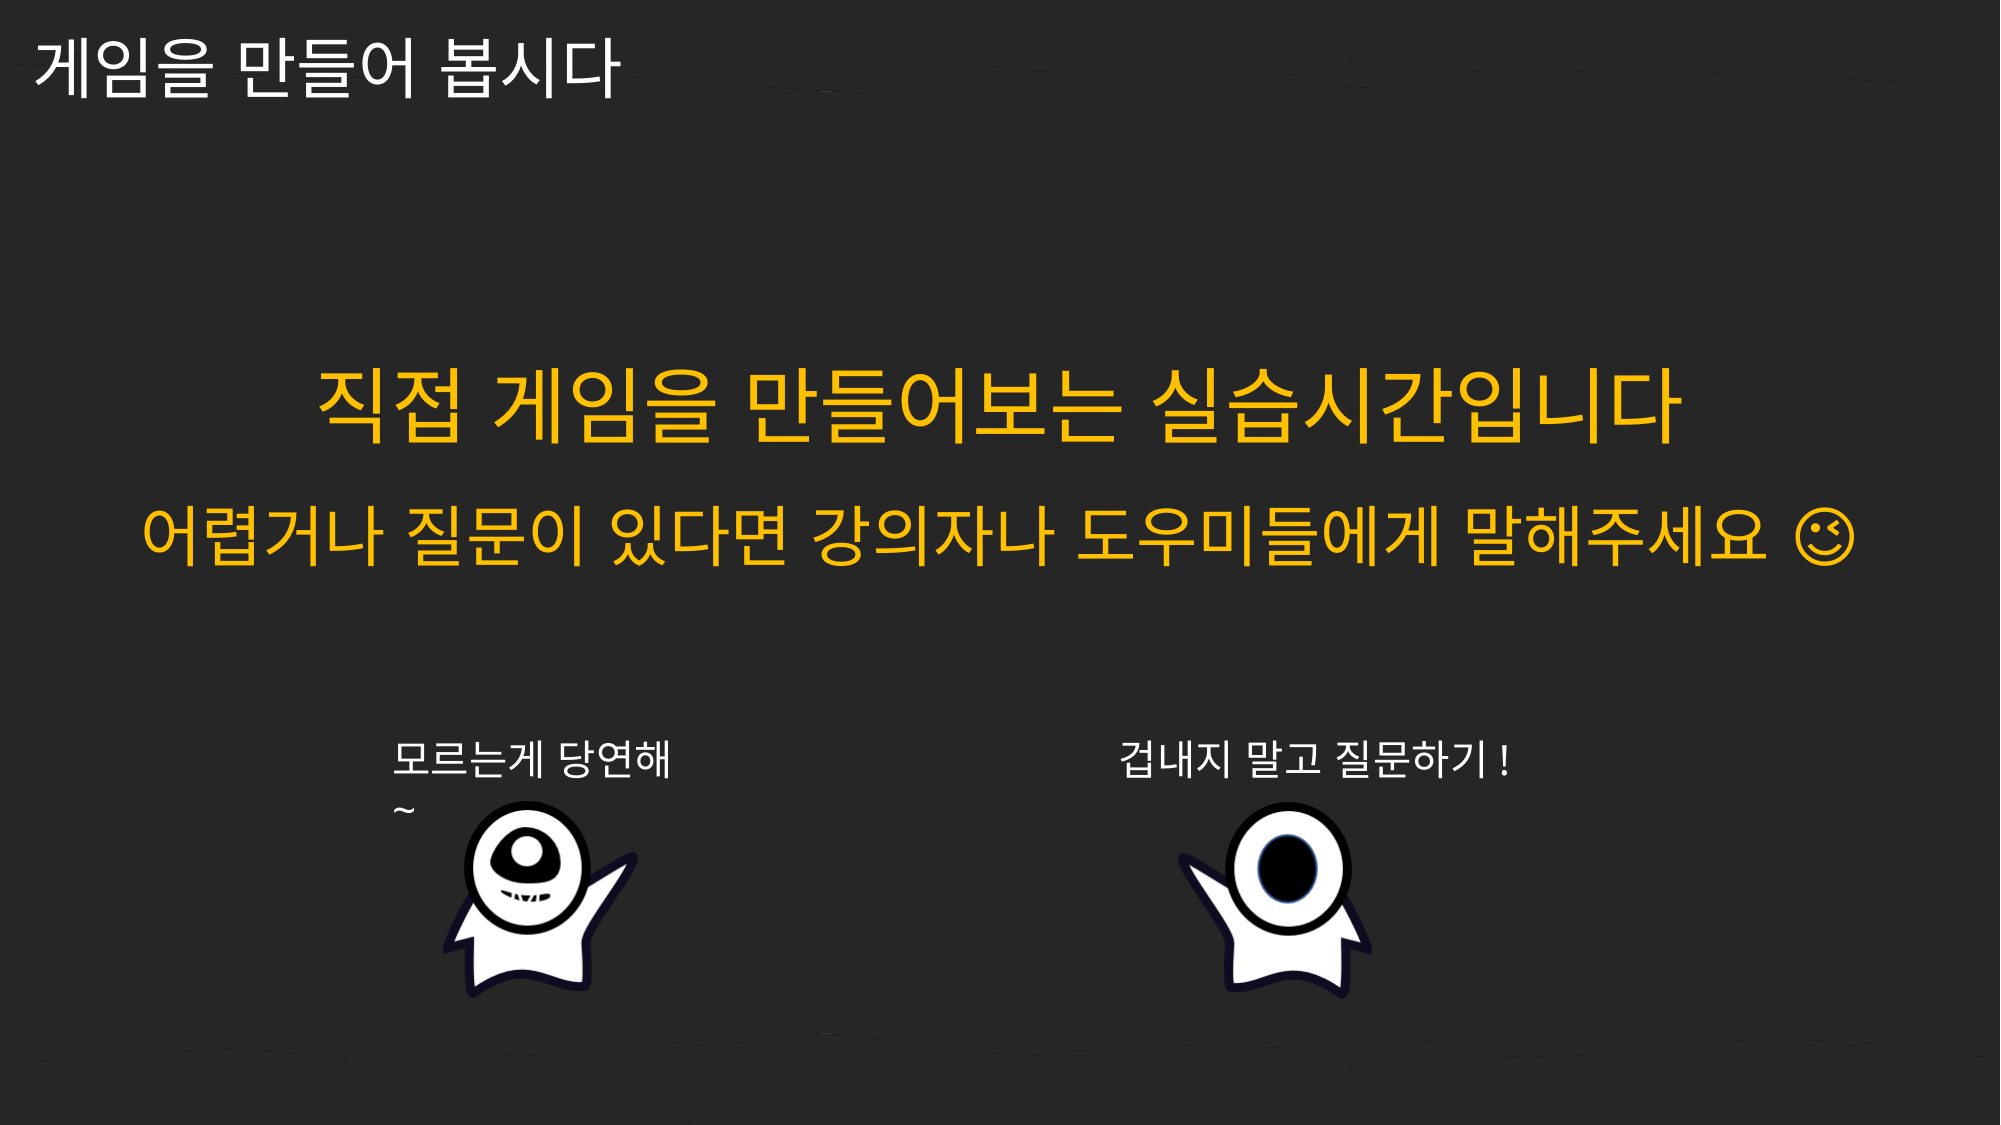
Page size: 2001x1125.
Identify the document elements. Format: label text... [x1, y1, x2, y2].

title 게임을 만들어 봅시다 [17, 15, 1927, 128]
text_box 겁내지 말고 질문하기! [1103, 726, 1527, 791]
text_box 직접 게임을 만들어보는 실습시간입니다 어렵거나 질문이 있다면 강의자나 도우미들에게 말해주세요 😉 [0, 297, 2000, 582]
picture [443, 801, 638, 998]
picture [1177, 802, 1372, 999]
text_box 모르는게 당연해~ [377, 726, 705, 841]
